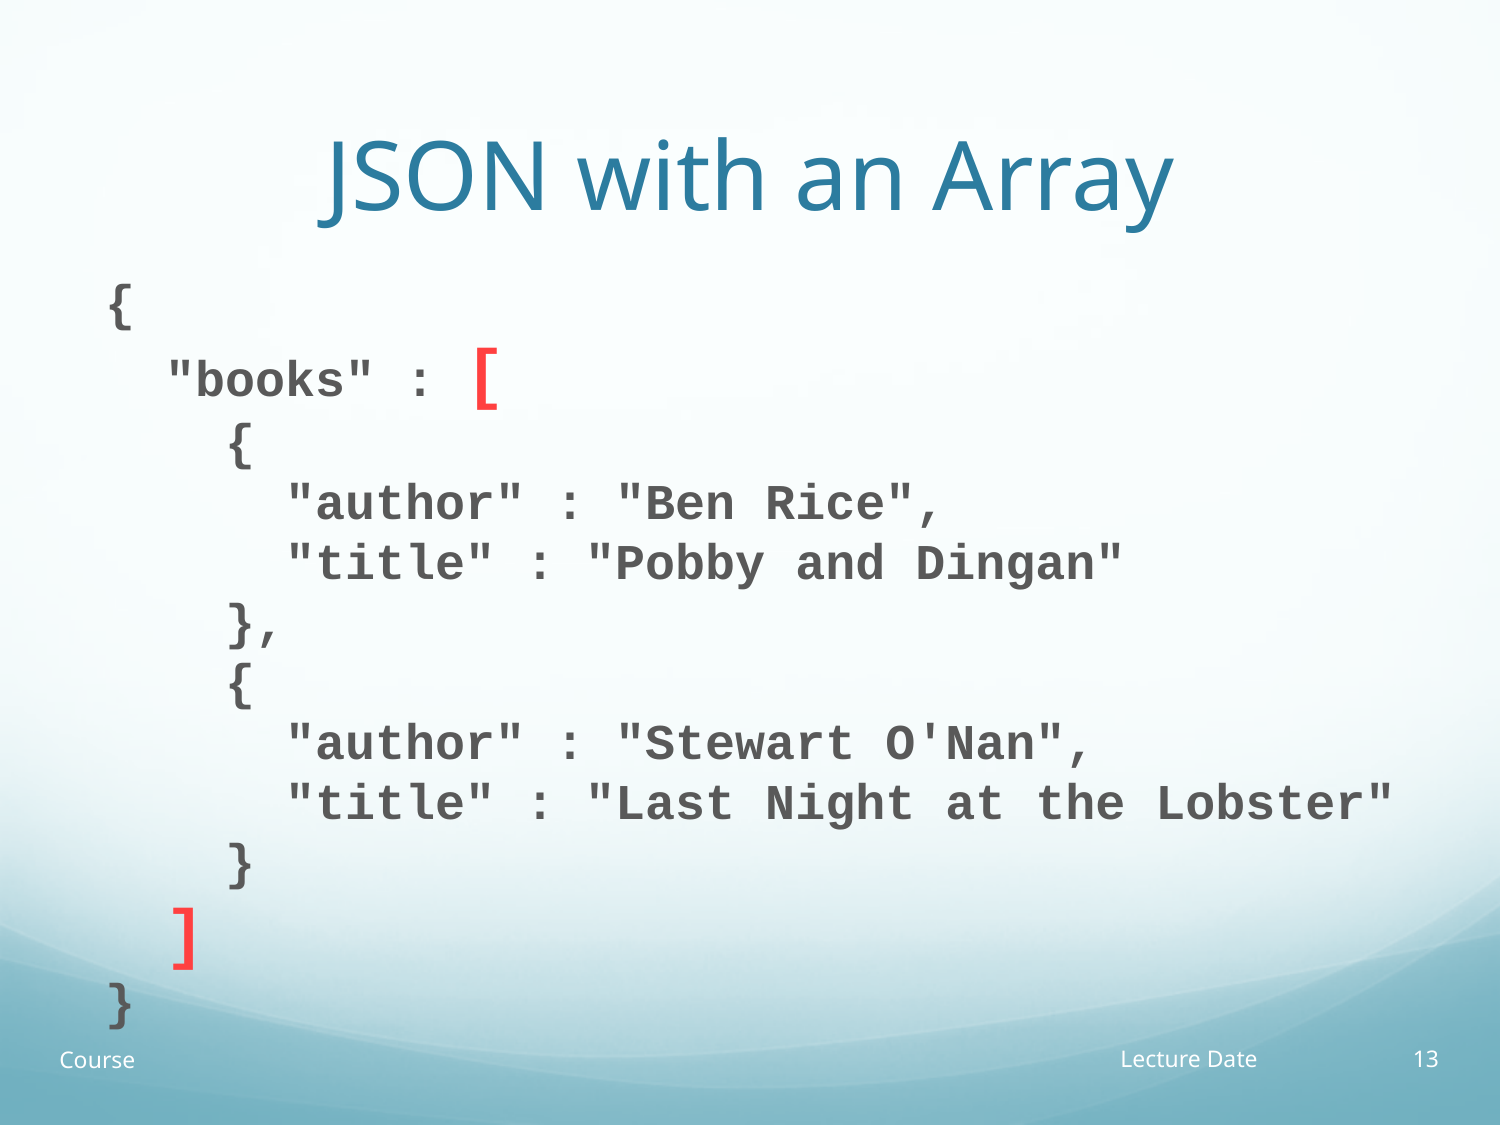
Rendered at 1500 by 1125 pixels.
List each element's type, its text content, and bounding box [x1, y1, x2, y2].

list { "books" : [ { "author" : "Ben Rice", "title" : "Pobby and Dingan" }, { "author" : "Stewart O'Nan", "title" : "Last Night at the Lobster" } ] } [89, 262, 1473, 976]
title JSON with an Array [89, 17, 1410, 238]
